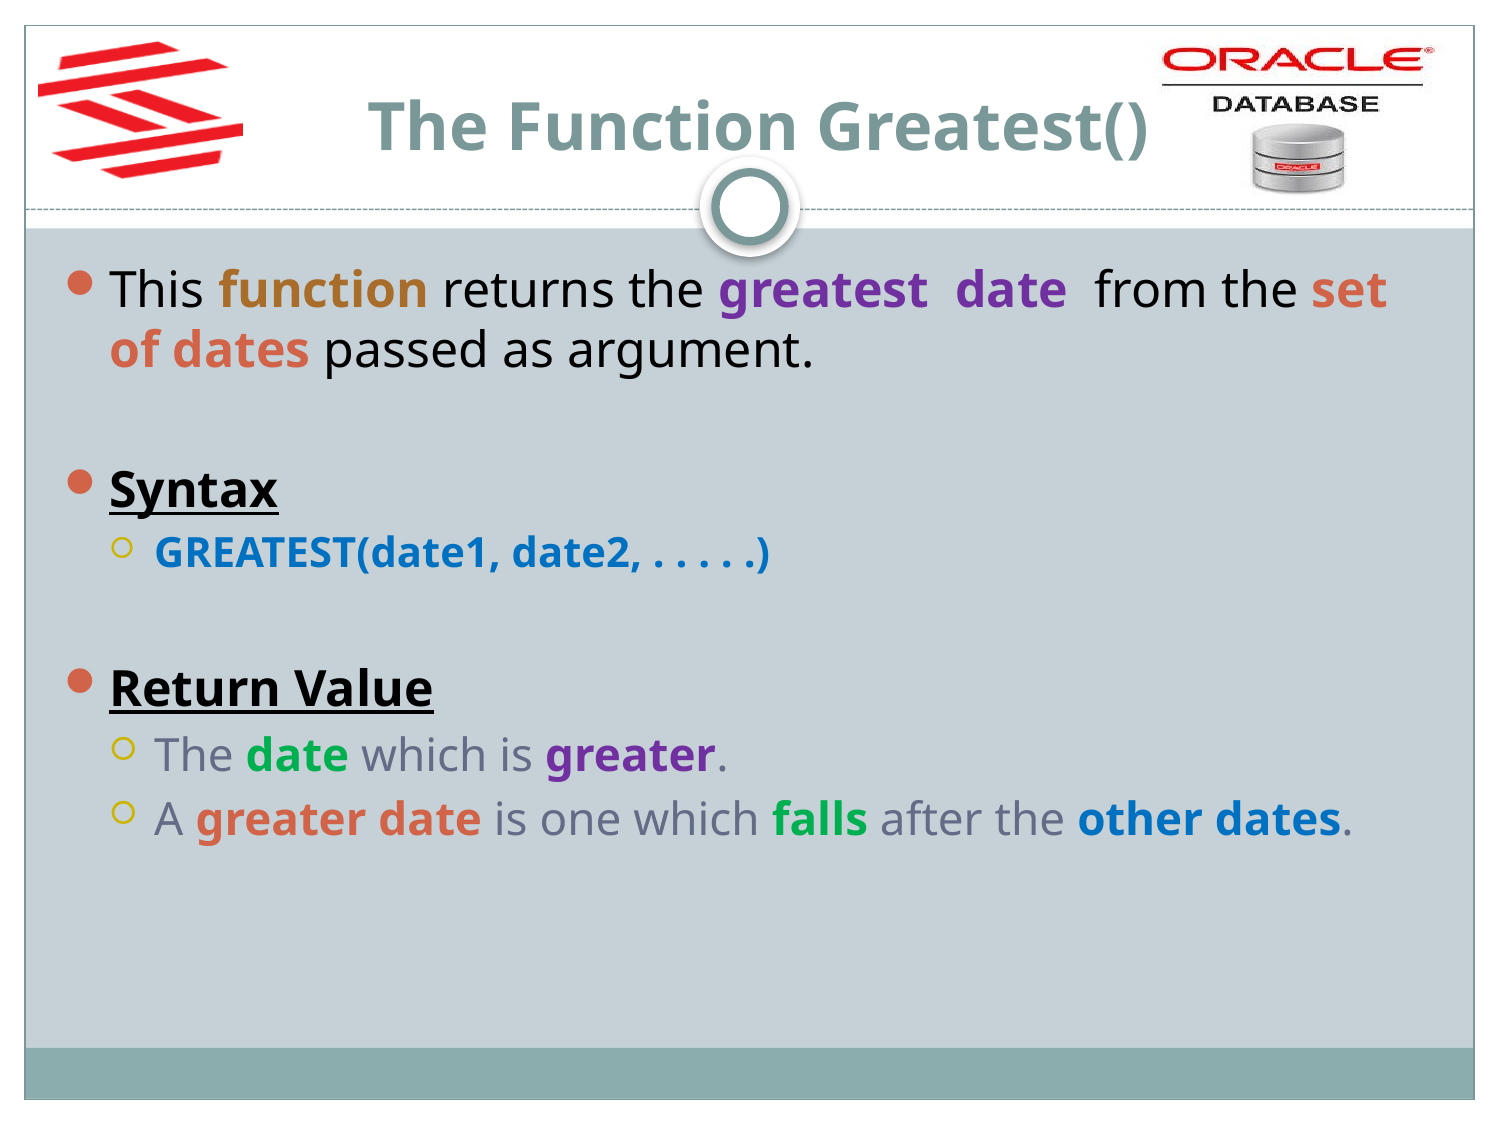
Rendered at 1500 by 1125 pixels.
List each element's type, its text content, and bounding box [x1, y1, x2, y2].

picture [37, 40, 243, 185]
title The Function Greatest() [248, 46, 1141, 172]
picture [1148, 34, 1453, 200]
list This function returns the greatest date from the set of dates passed as argument. Syntax GREATEST(date1, date2, . . . . .) Return Value The date which is greater. A greater date is one which falls after the other dates. [49, 250, 1445, 1047]
